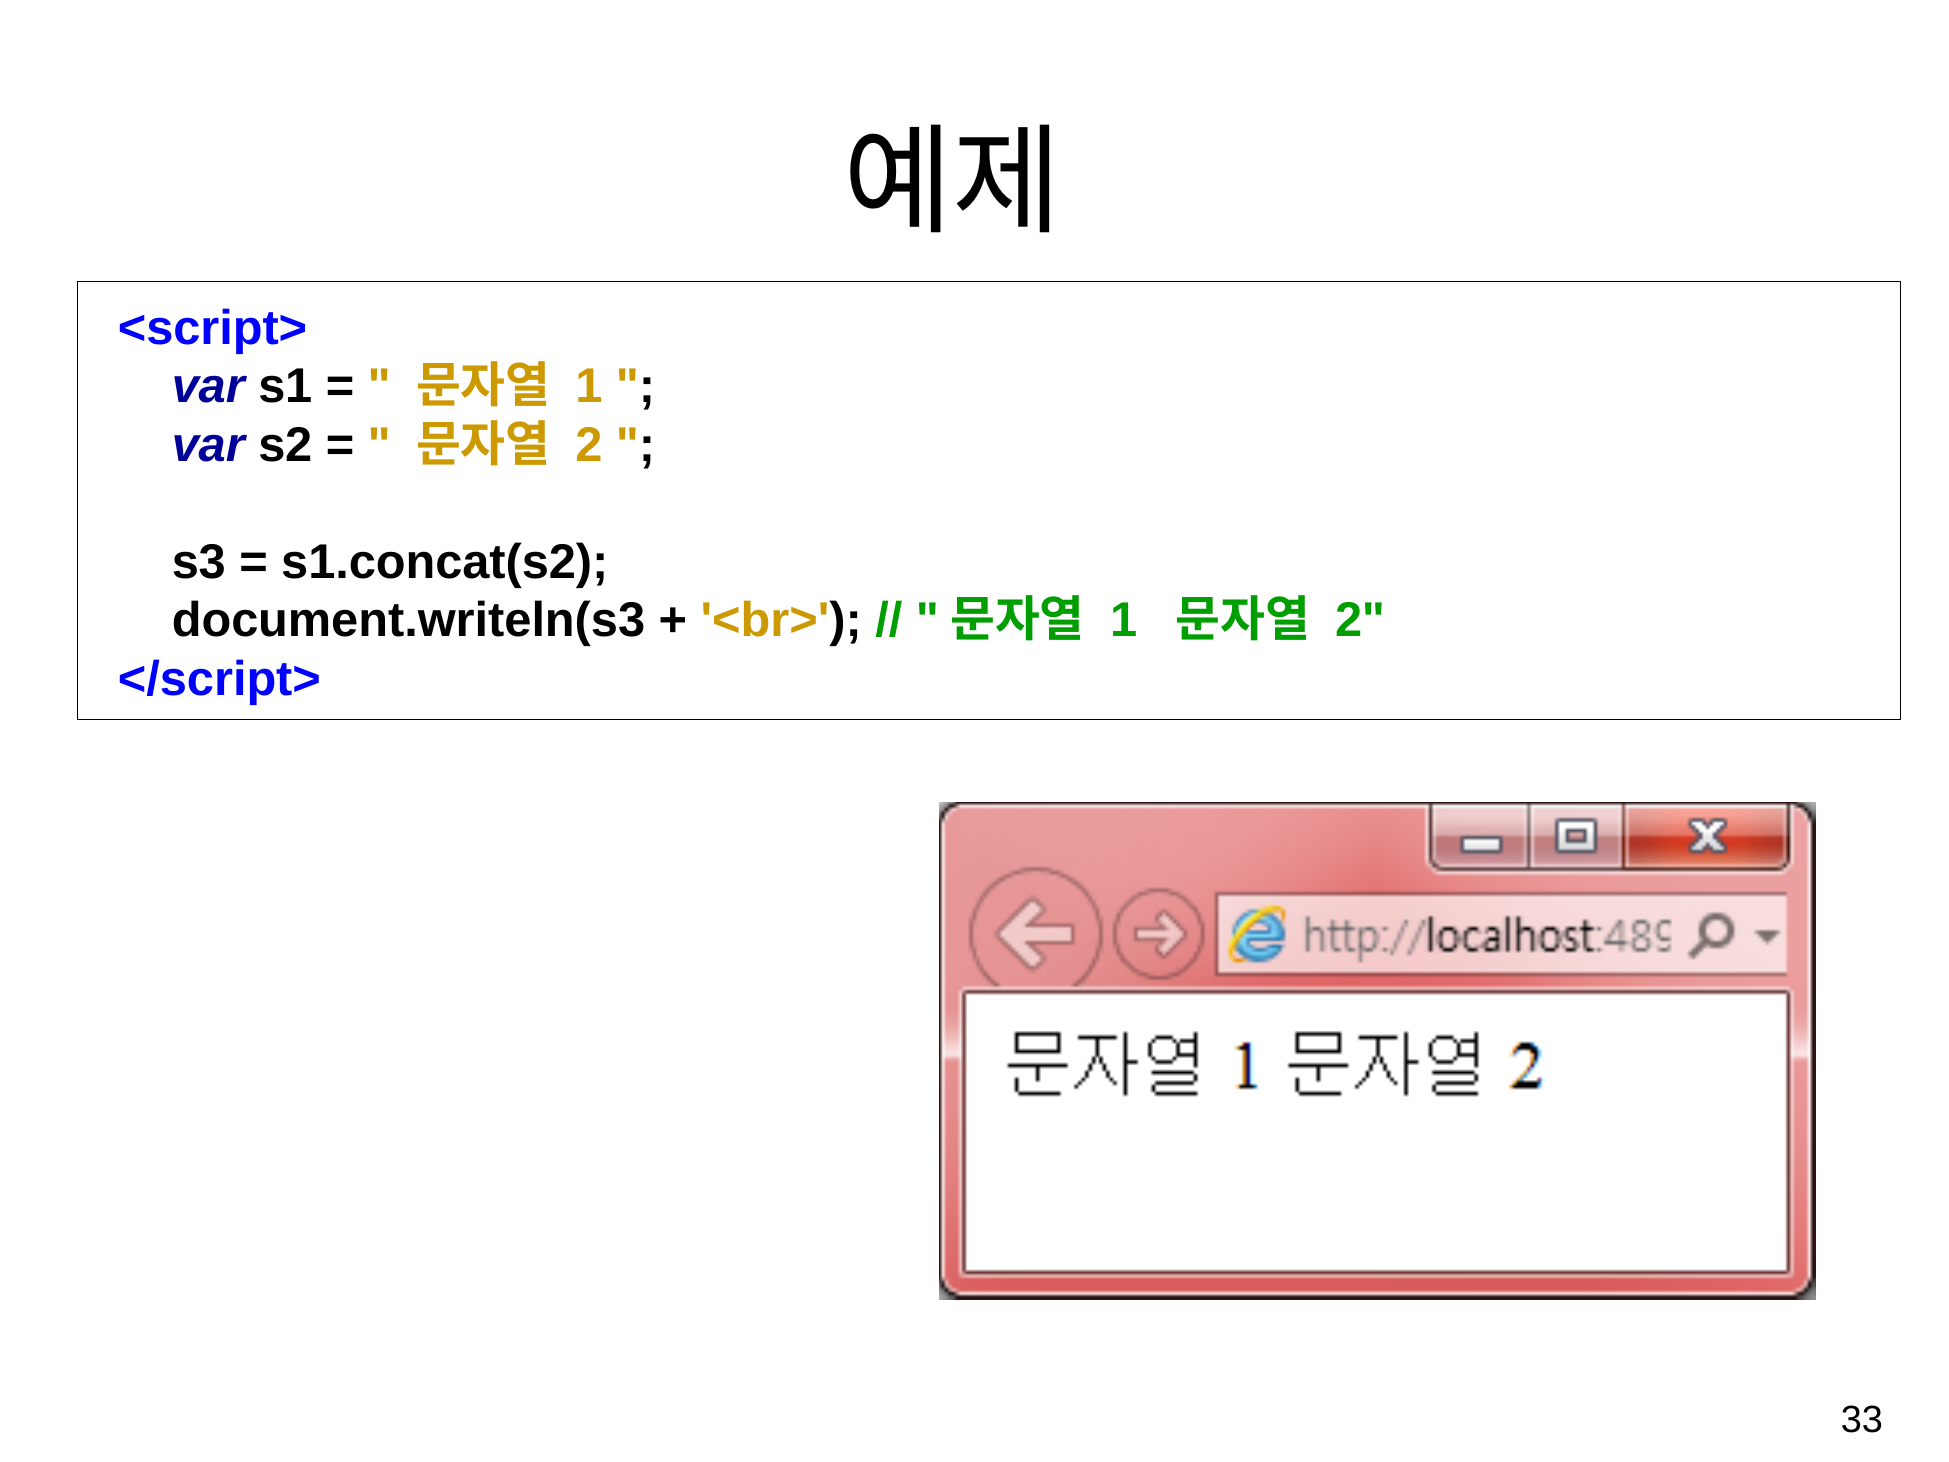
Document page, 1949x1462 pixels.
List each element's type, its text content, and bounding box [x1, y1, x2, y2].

slide_number ‹#› [1496, 1372, 1899, 1462]
picture [939, 801, 1816, 1301]
title 예제 [156, 92, 1749, 255]
text_box <script> var s1 = " 문자열 1 "; var s2 = " 문자열 2 "; s3 = s1.concat(s2); document.writeln(s3 + '<br>'); // "문자열 1 문자열 2" </script> [77, 281, 1901, 720]
